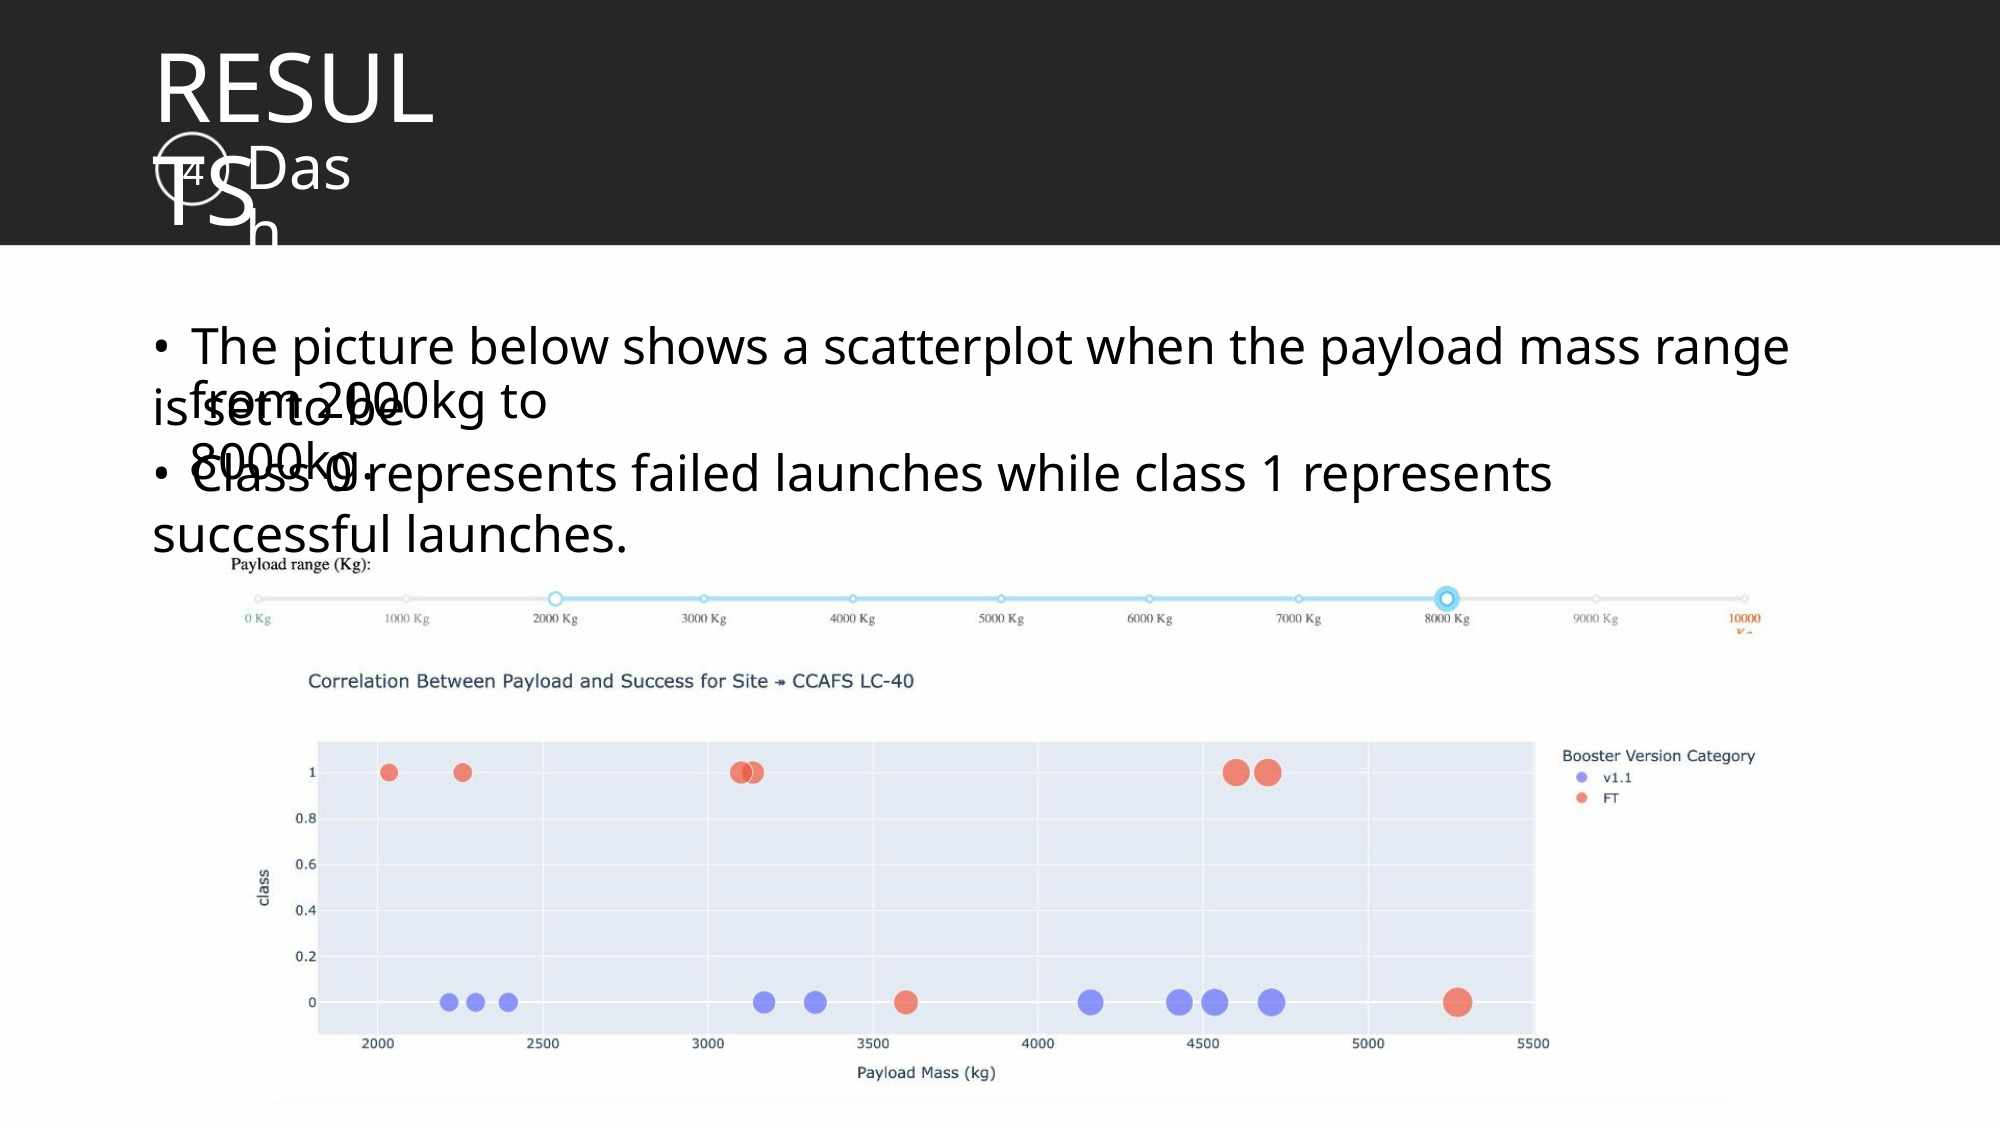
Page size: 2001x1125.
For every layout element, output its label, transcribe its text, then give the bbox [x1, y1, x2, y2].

text_box • Class 0 represents failed launches while class 1 represents successful launches. [152, 440, 1807, 563]
text_box RESULTS [152, 39, 457, 245]
text_box from 2000kg to 8000kg. [189, 367, 697, 440]
text_box Dash [245, 137, 375, 267]
text_box • The picture below shows a scatterplot when the payload mass range is set to be [152, 313, 1831, 436]
text_box [0, 0, 2000, 1125]
text_box 4 [182, 146, 227, 193]
